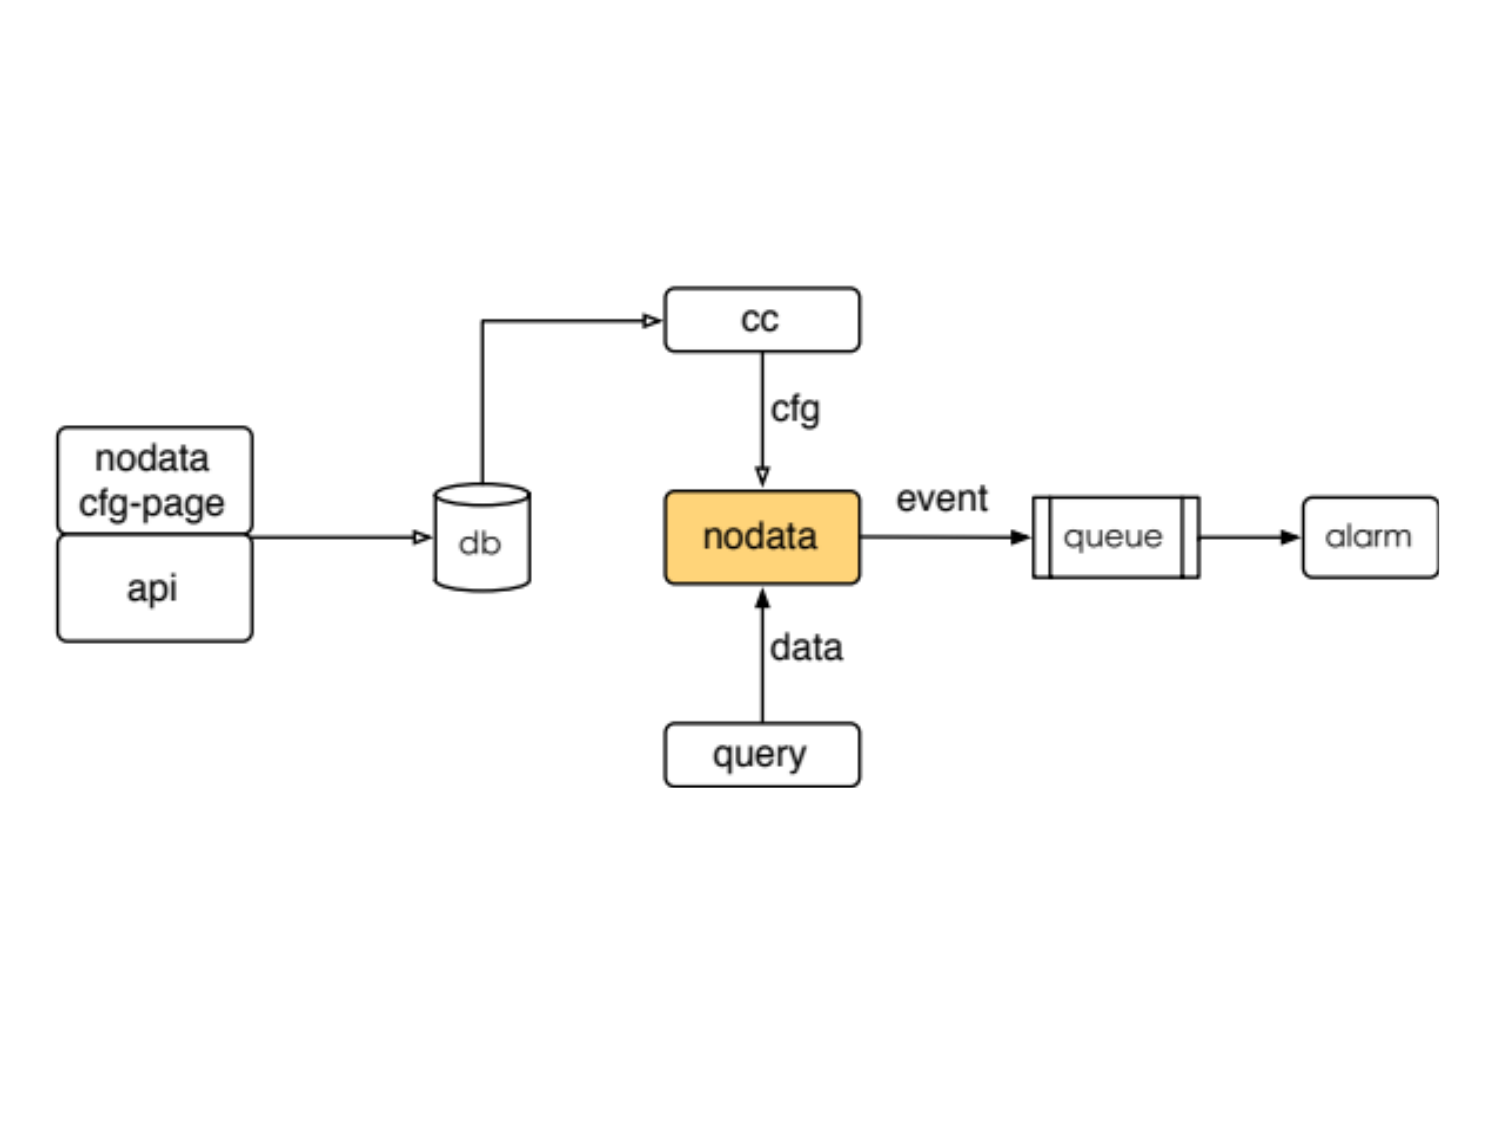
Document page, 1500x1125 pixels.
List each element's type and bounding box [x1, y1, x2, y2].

picture [50, 282, 1440, 789]
